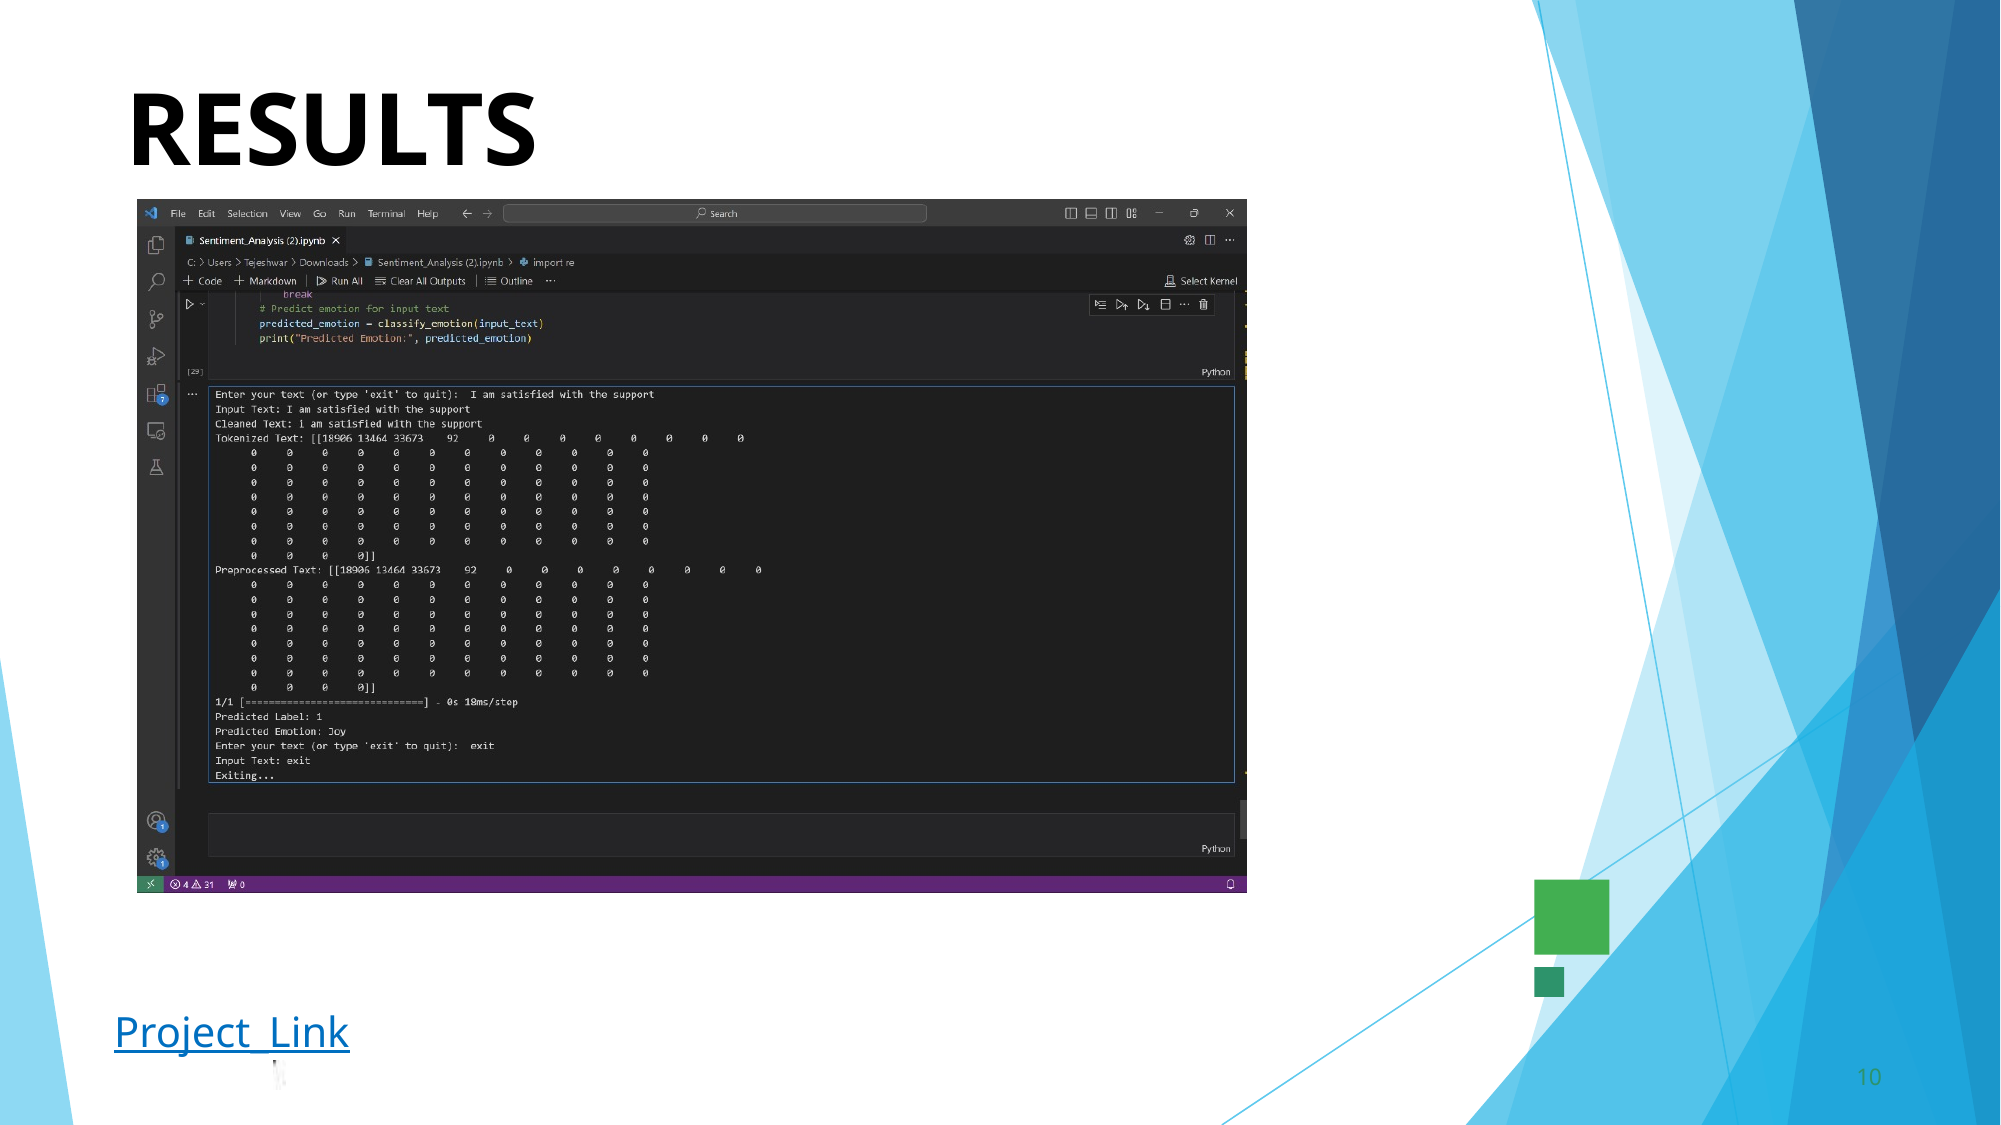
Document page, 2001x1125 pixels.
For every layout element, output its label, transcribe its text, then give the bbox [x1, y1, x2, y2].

picture [137, 199, 1247, 894]
text_box Project_Link [112, 1002, 375, 1063]
slide_number 10 [1849, 1061, 1890, 1125]
text_box [1534, 967, 1565, 997]
picture [273, 1060, 287, 1091]
title RESULTS [91, 63, 1694, 254]
text_box [1534, 879, 1610, 955]
